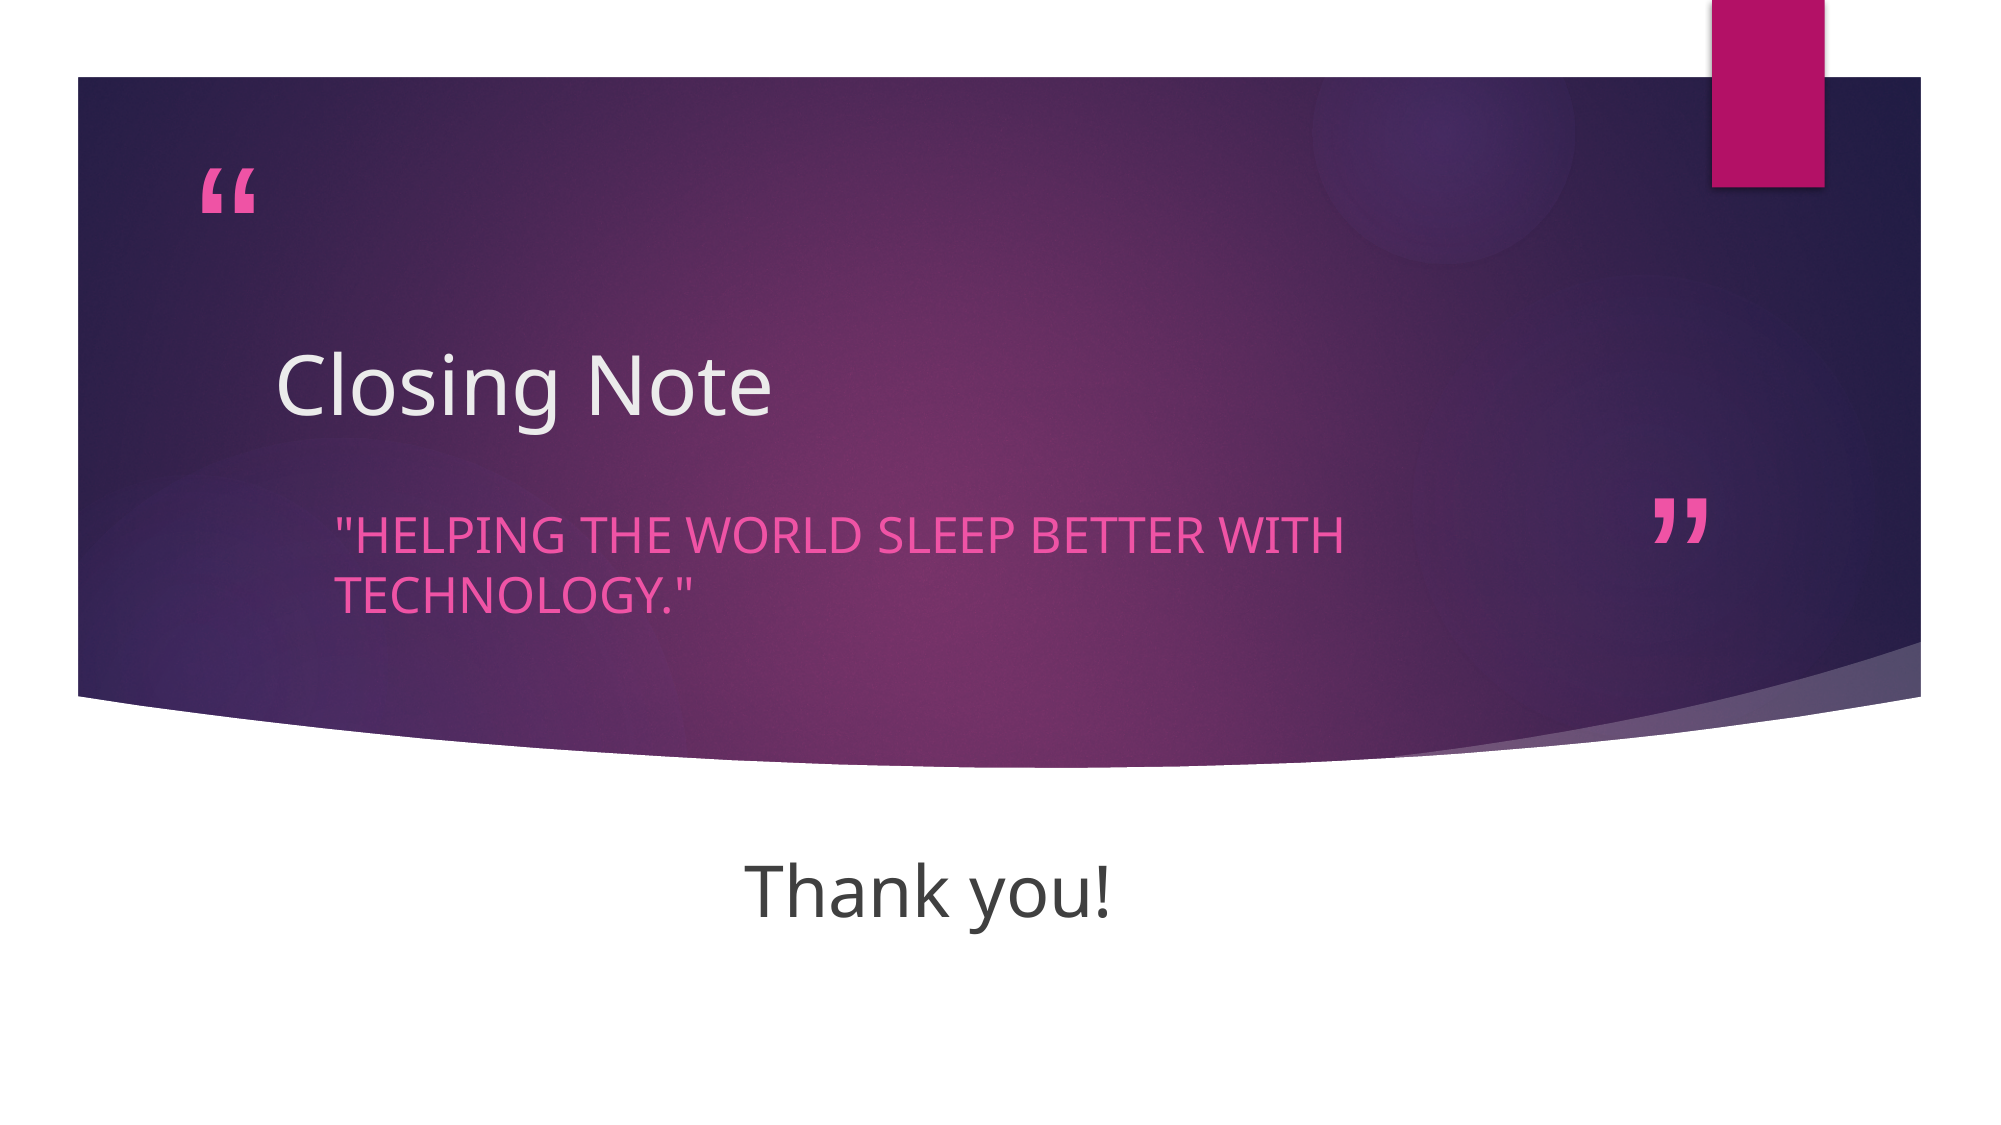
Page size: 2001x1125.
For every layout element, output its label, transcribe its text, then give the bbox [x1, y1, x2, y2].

title Closing Note [259, 161, 1647, 604]
list Thank you! [729, 830, 1177, 995]
list "Helping the world sleep better with technology." [319, 495, 1588, 660]
